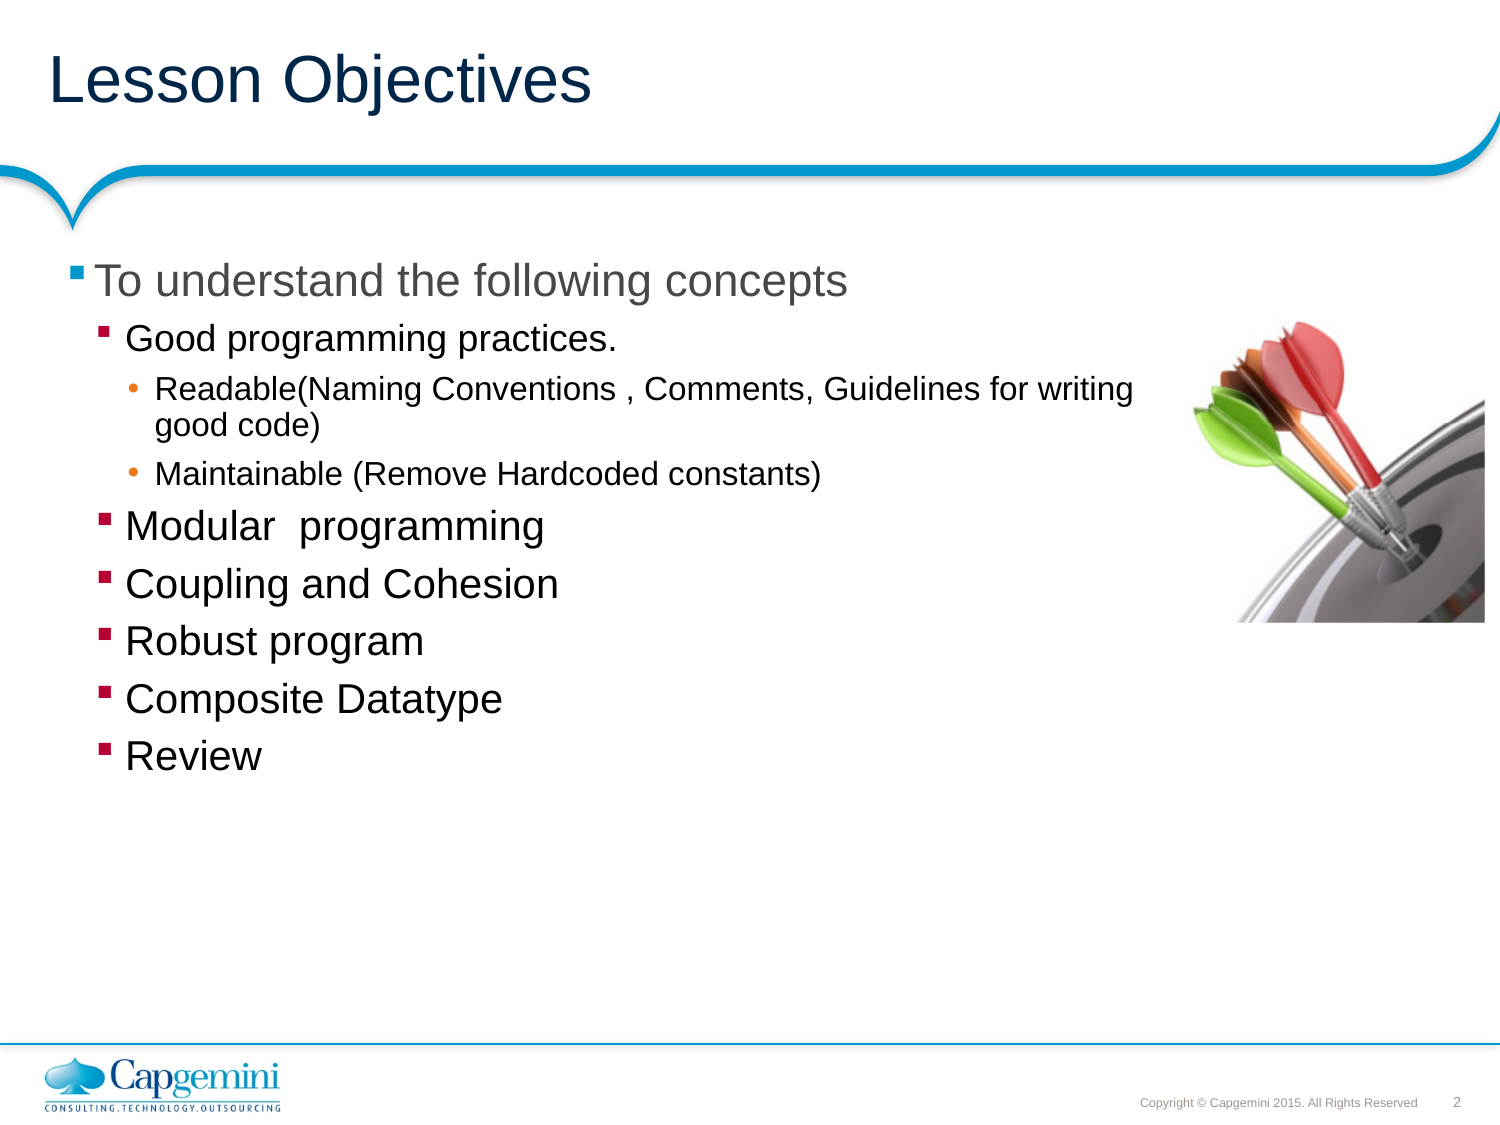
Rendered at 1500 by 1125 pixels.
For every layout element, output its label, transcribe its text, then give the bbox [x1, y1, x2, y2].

list To understand the following concepts Good programming practices. Readable(Naming Conventions , Comments, Guidelines for writing good code) Maintainable (Remove Hardcoded constants) Modular programming Coupling and Cohesion Robust program Composite Datatype Review [48, 245, 1164, 1007]
picture [1164, 299, 1492, 630]
title Lesson Objectives [0, 0, 1500, 165]
picture [44, 1056, 281, 1113]
